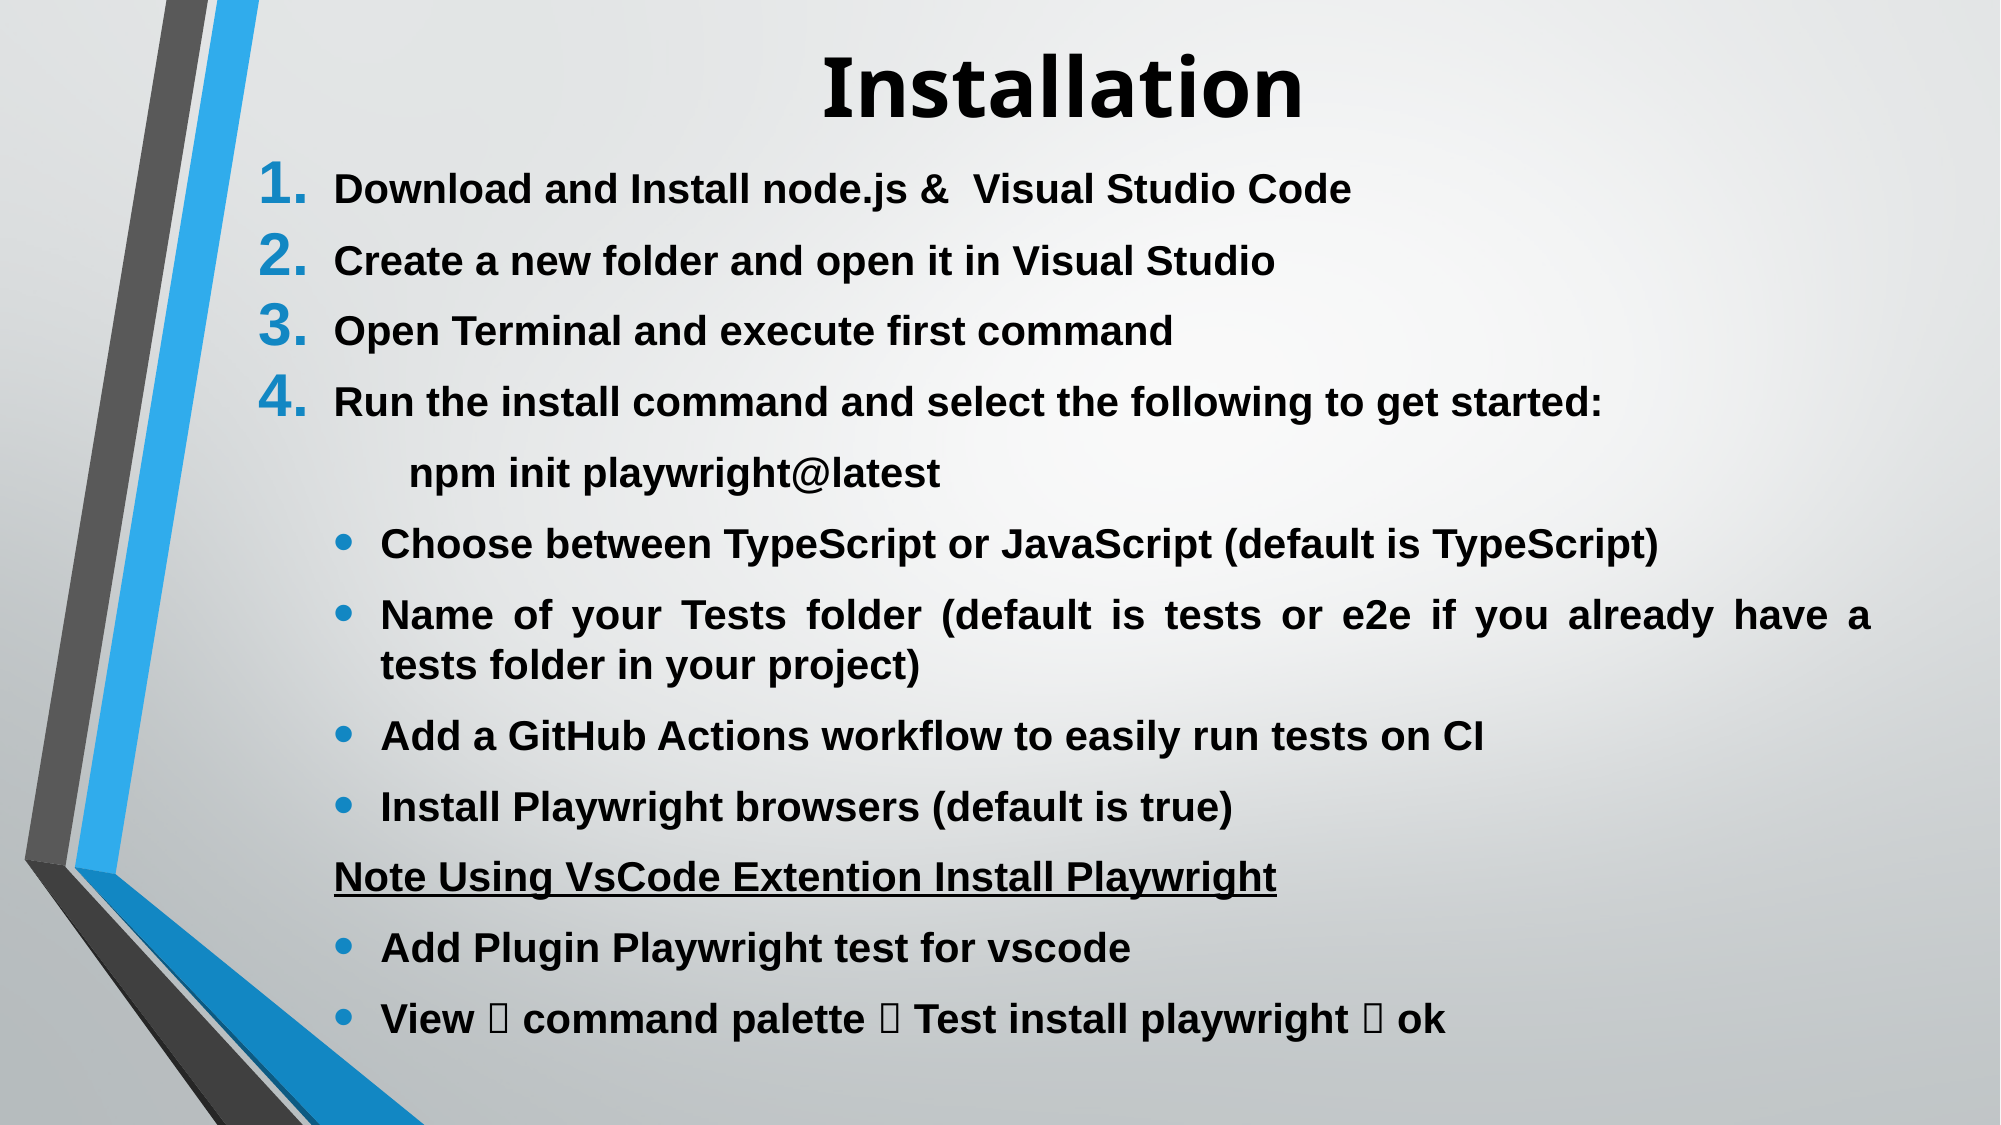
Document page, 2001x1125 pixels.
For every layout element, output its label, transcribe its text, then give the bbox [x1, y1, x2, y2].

list Download and Install node.js & Visual Studio Code Create a new folder and open it in Visual Studio Open Terminal and execute first command Run the install command and select the following to get started: npm init playwright@latest Choose between TypeScript or JavaScript (default is TypeScript) Name of your Tests folder (default is tests or e2e if you already have a tests folder in your project) Add a GitHub Actions workflow to easily run tests on CI Install Playwright browsers (default is true) Note Using VsCode Extention Install Playwright Add Plugin Playwright test for vscode View  command palette  Test install playwright  ok [243, 154, 1887, 1026]
title Installation [243, 14, 1887, 154]
